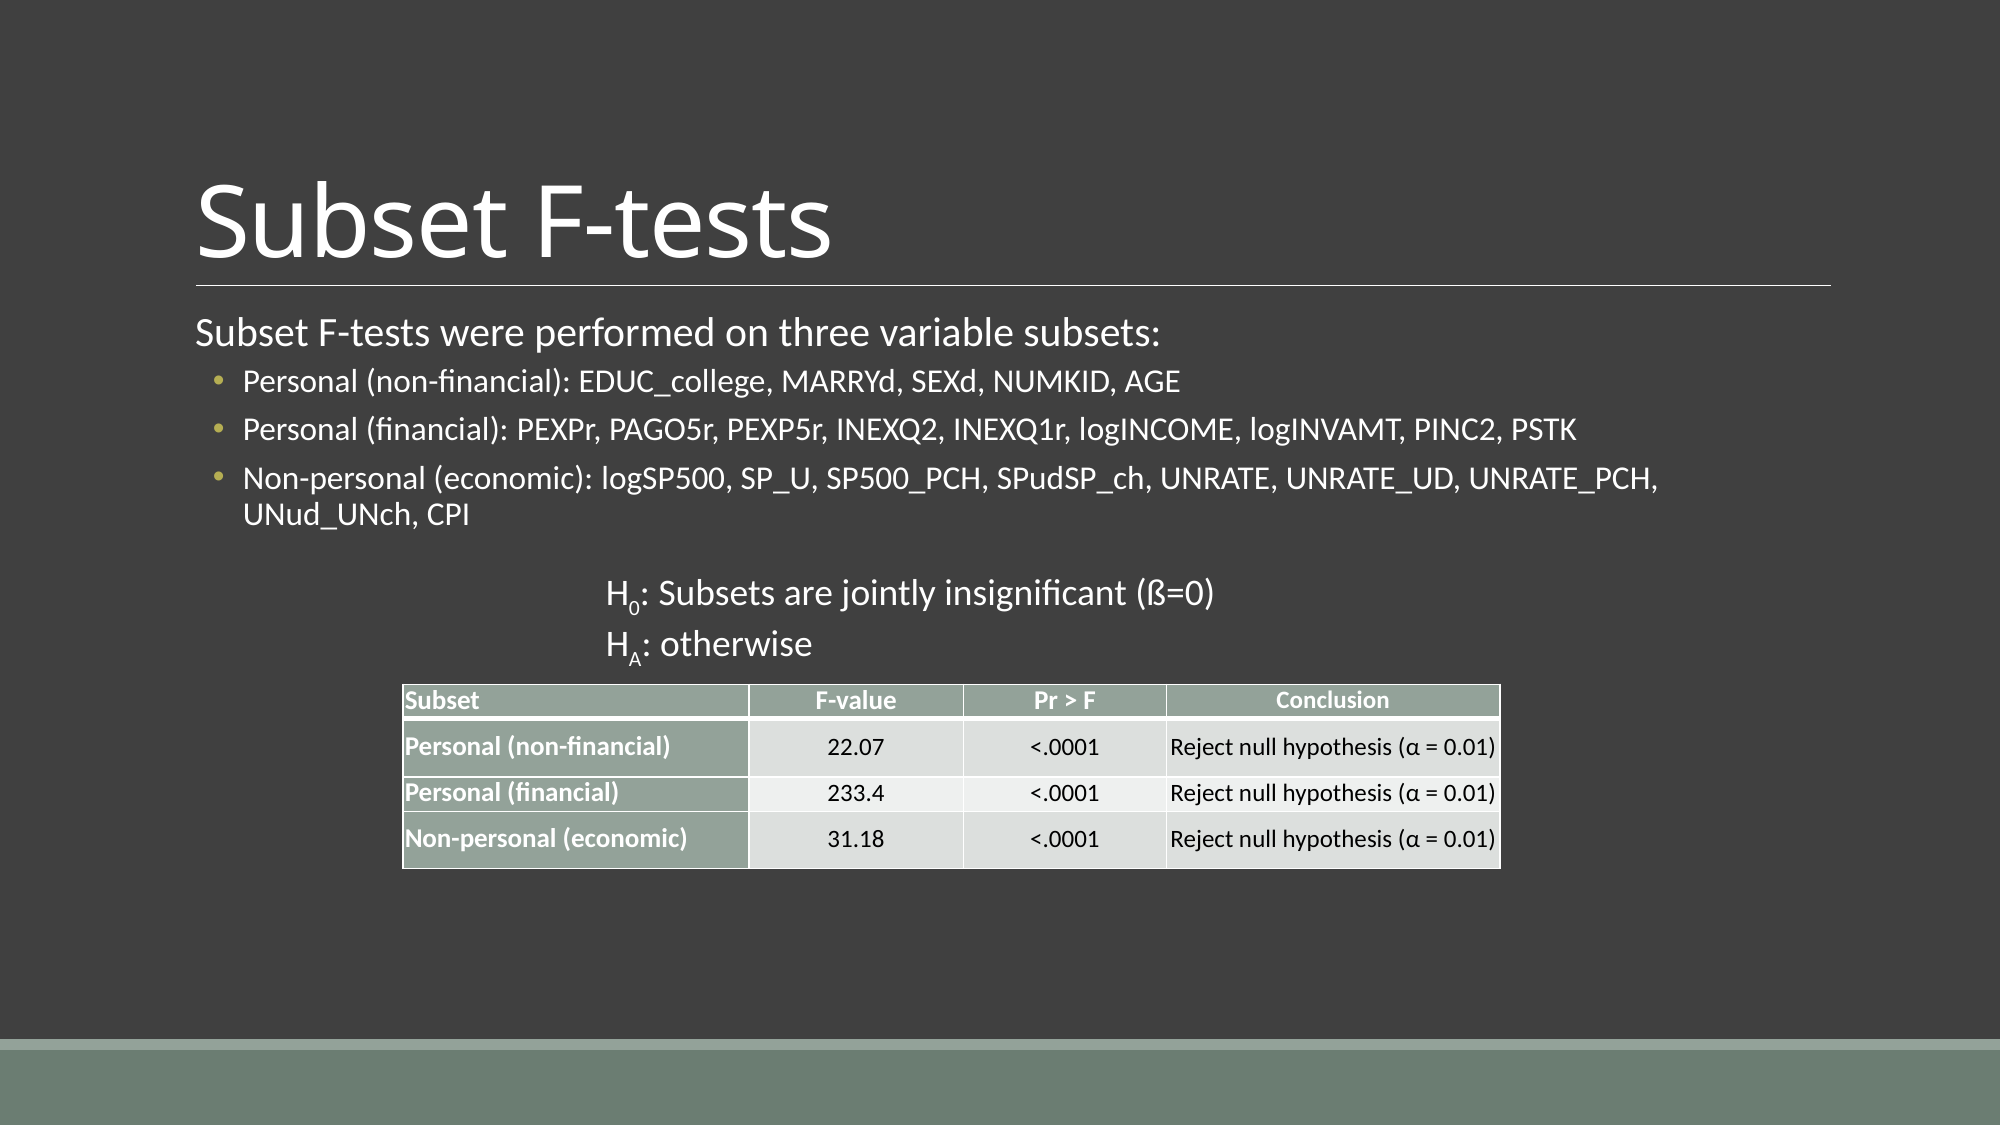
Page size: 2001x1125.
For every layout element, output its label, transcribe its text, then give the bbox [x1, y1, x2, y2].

table_cell Personal (financial) [404, 778, 748, 811]
table_cell Non-personal (economic) [404, 812, 748, 868]
table_cell Reject null hypothesis (α = 0.01) [1167, 812, 1499, 868]
table_cell <.0001 [964, 721, 1166, 776]
table_cell Personal (non-financial) [404, 721, 748, 776]
table_header Subset [404, 685, 748, 716]
table_header F-value [750, 685, 963, 716]
table_cell 233.4 [750, 778, 963, 811]
title Subset F-tests [180, 47, 1830, 285]
list Subset F-tests were performed on three variable subsets: Personal (non-financial): EDUC_college, MARRYd, SEXd, NUMKID, AGE Personal (financial): PEXPr, PAGO5r, PEXP5r, INEXQ2, INEXQ1r, logINCOME, logINVAMT, PINC2, PSTK Non-personal (economic): logSP500, SP_U, SP500_PCH, SPudSP_ch, UNRATE, UNRATE_UD, UNRATE_PCH, UNud_UNch, CPI [180, 302, 1830, 963]
table_cell 31.18 [750, 812, 963, 868]
table_cell <.0001 [964, 778, 1166, 811]
table_cell Reject null hypothesis (α = 0.01) [1167, 778, 1499, 811]
table_cell 22.07 [750, 721, 963, 776]
table_header Pr > F [964, 685, 1166, 716]
text_box H0: Subsets are jointly insignificant (ß=0) HA: otherwise [591, 560, 1323, 678]
table_header Conclusion [1167, 685, 1499, 716]
table_cell <.0001 [964, 812, 1166, 868]
table_cell Reject null hypothesis (α = 0.01) [1167, 721, 1499, 776]
